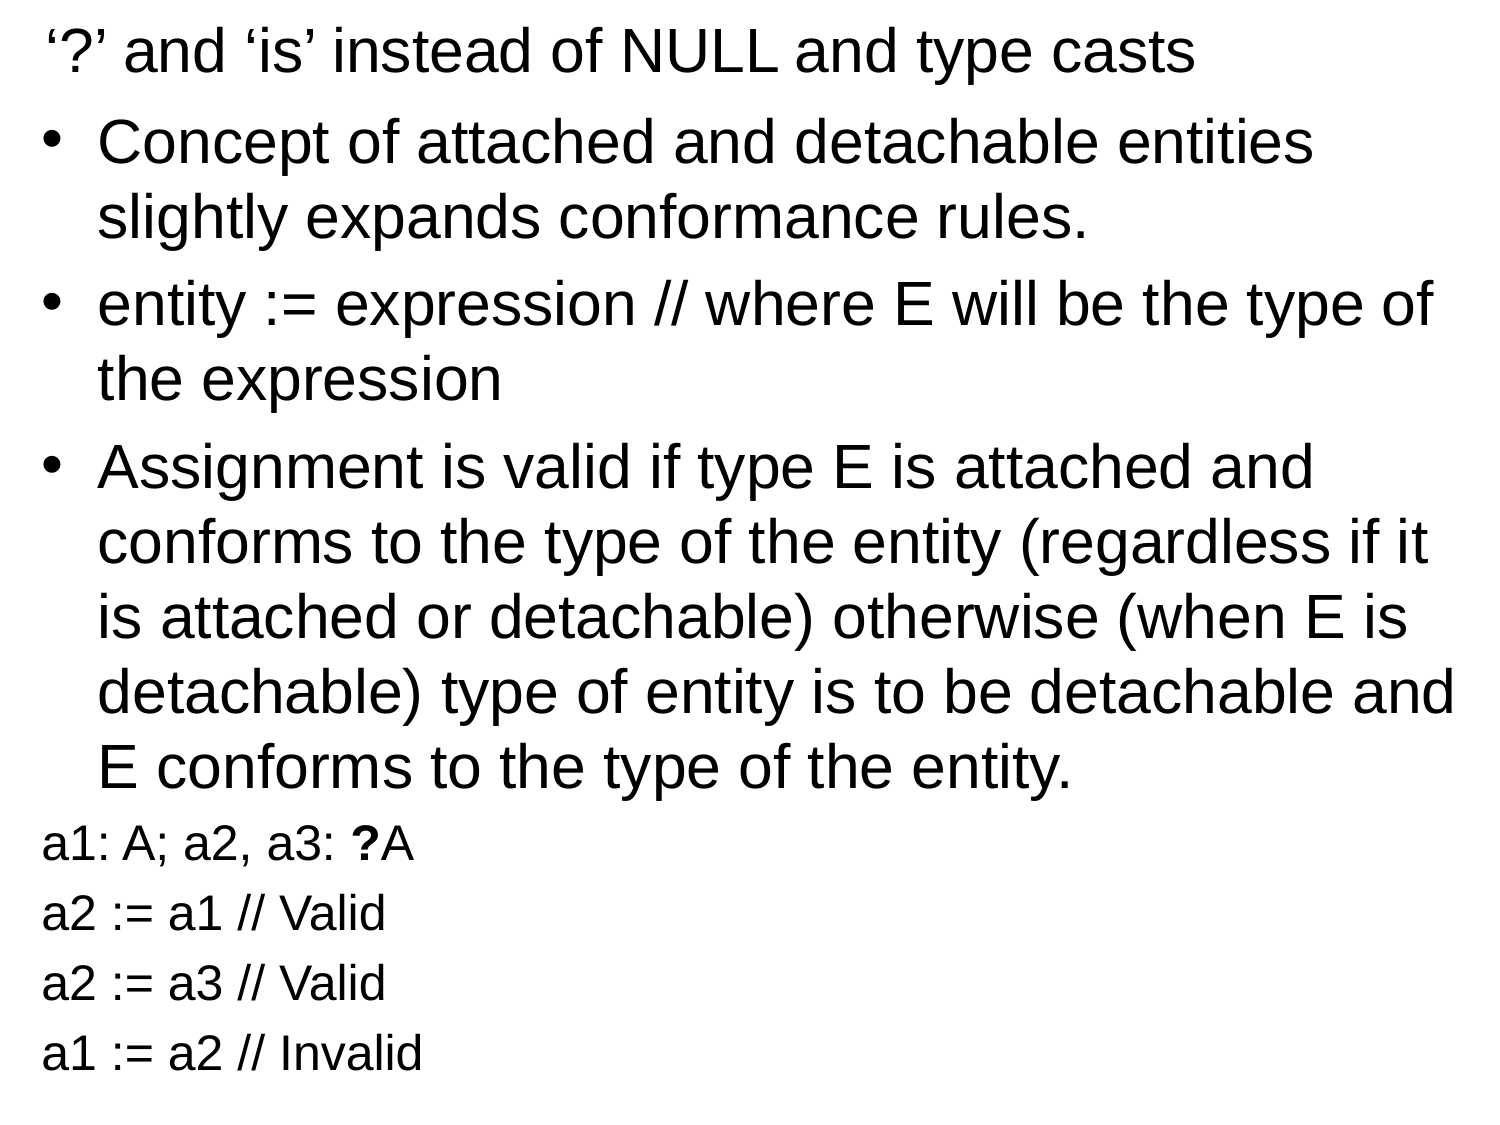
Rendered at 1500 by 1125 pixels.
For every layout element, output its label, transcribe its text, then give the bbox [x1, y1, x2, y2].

list Concept of attached and detachable entities slightly expands conformance rules. entity := expression // where E will be the type of the expression Assignment is valid if type E is attached and conforms to the type of the entity (regardless if it is attached or detachable) otherwise (when E is detachable) type of entity is to be detachable and E conforms to the type of the entity. a1: A; a2, a3: ?A a2 := a1 // Valid a2 := a3 // Valid a1 := a2 // Invalid [26, 93, 1479, 1103]
title ‘?’ and ‘is’ instead of NULL and type casts [30, 1, 1381, 94]
